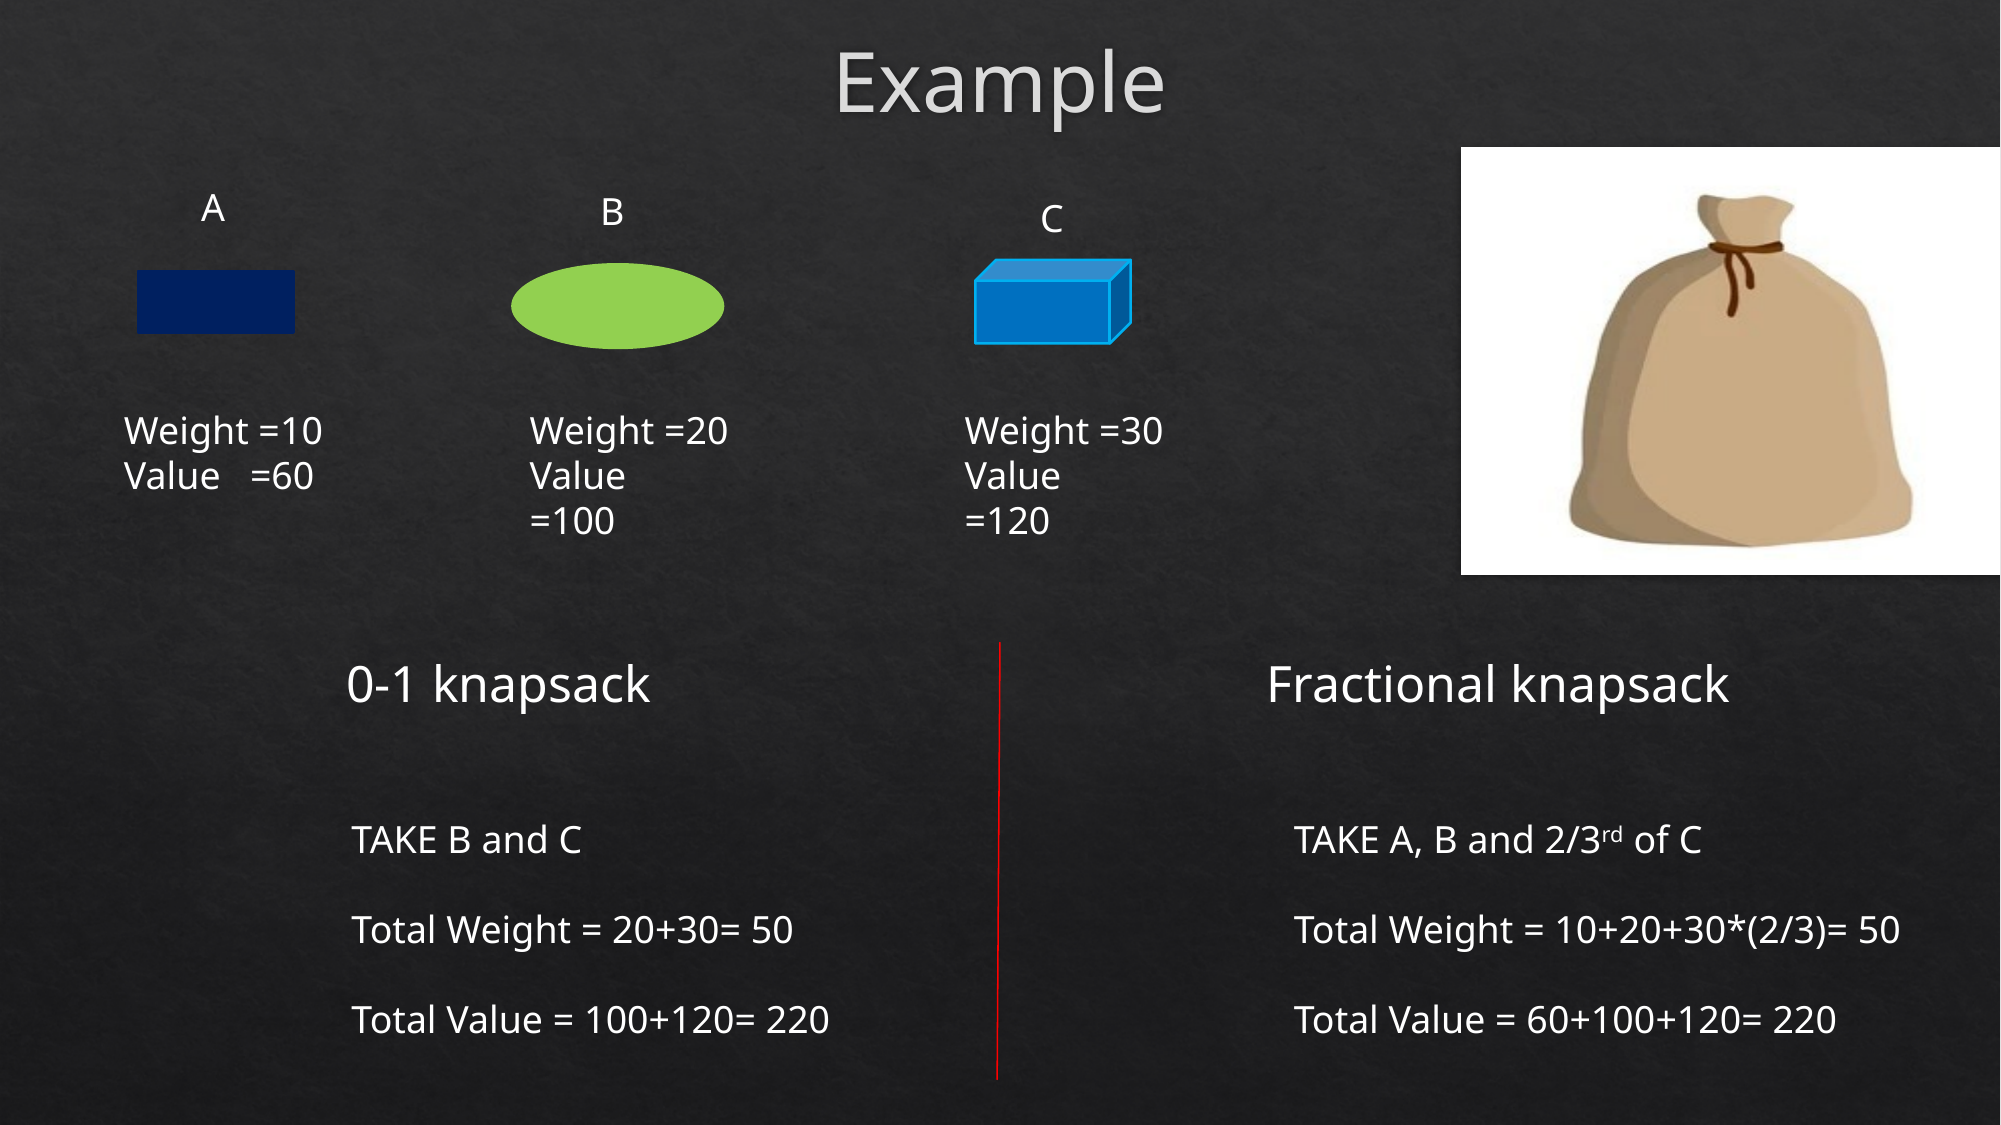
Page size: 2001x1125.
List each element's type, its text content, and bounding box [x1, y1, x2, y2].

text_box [512, 180, 755, 507]
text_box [996, 642, 1001, 1080]
text_box TAKE B and C Total Weight = 20+30= 50 Total Value = 100+120= 220 [336, 808, 891, 1049]
text_box Fractional knapsack [1006, 644, 1998, 720]
text_box TAKE A, B and 2/3rd of C Total Weight = 10+20+30*(2/3)= 50 Total Value = 60+100+120= 220 [1279, 808, 1930, 1049]
title Example [0, 0, 2000, 160]
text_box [949, 186, 1190, 507]
text_box 0-1 knapsack [0, 644, 991, 720]
picture [1474, 161, 1998, 561]
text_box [108, 175, 349, 507]
